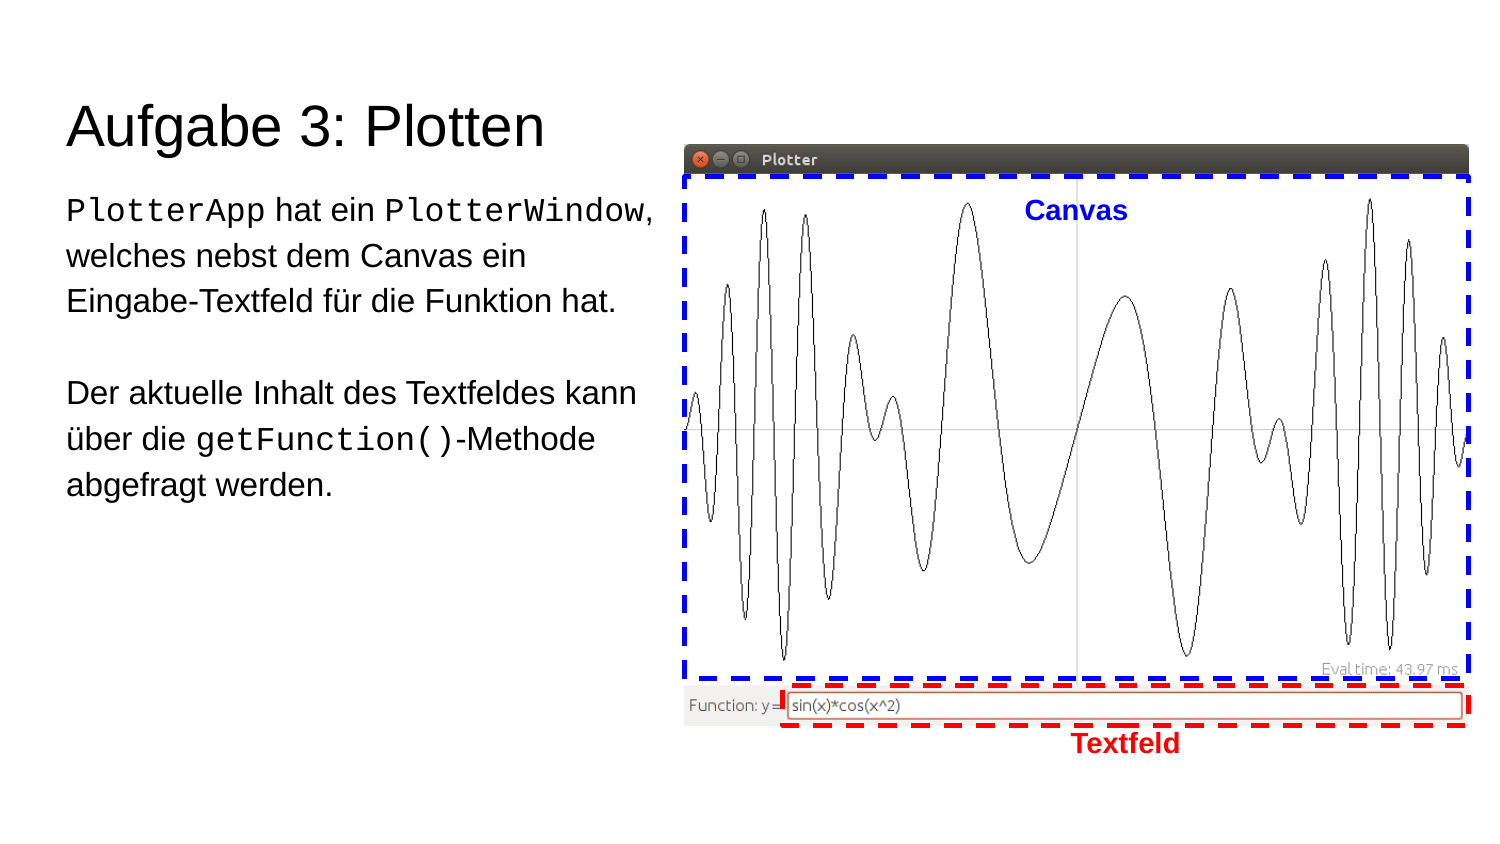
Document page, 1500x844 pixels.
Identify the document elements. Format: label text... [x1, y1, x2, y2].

text_box Textfeld [960, 734, 1291, 770]
text_box PlotterApp hat ein PlotterWindow, welches nebst dem Canvas ein Eingabe-Textfeld für die Funktion hat. Der aktuelle Inhalt des Textfeldes kann über die getFunction()-Methode abgefragt werden. [51, 166, 673, 552]
picture [684, 144, 1469, 726]
title Aufgabe 3: Plotten [51, 72, 637, 166]
